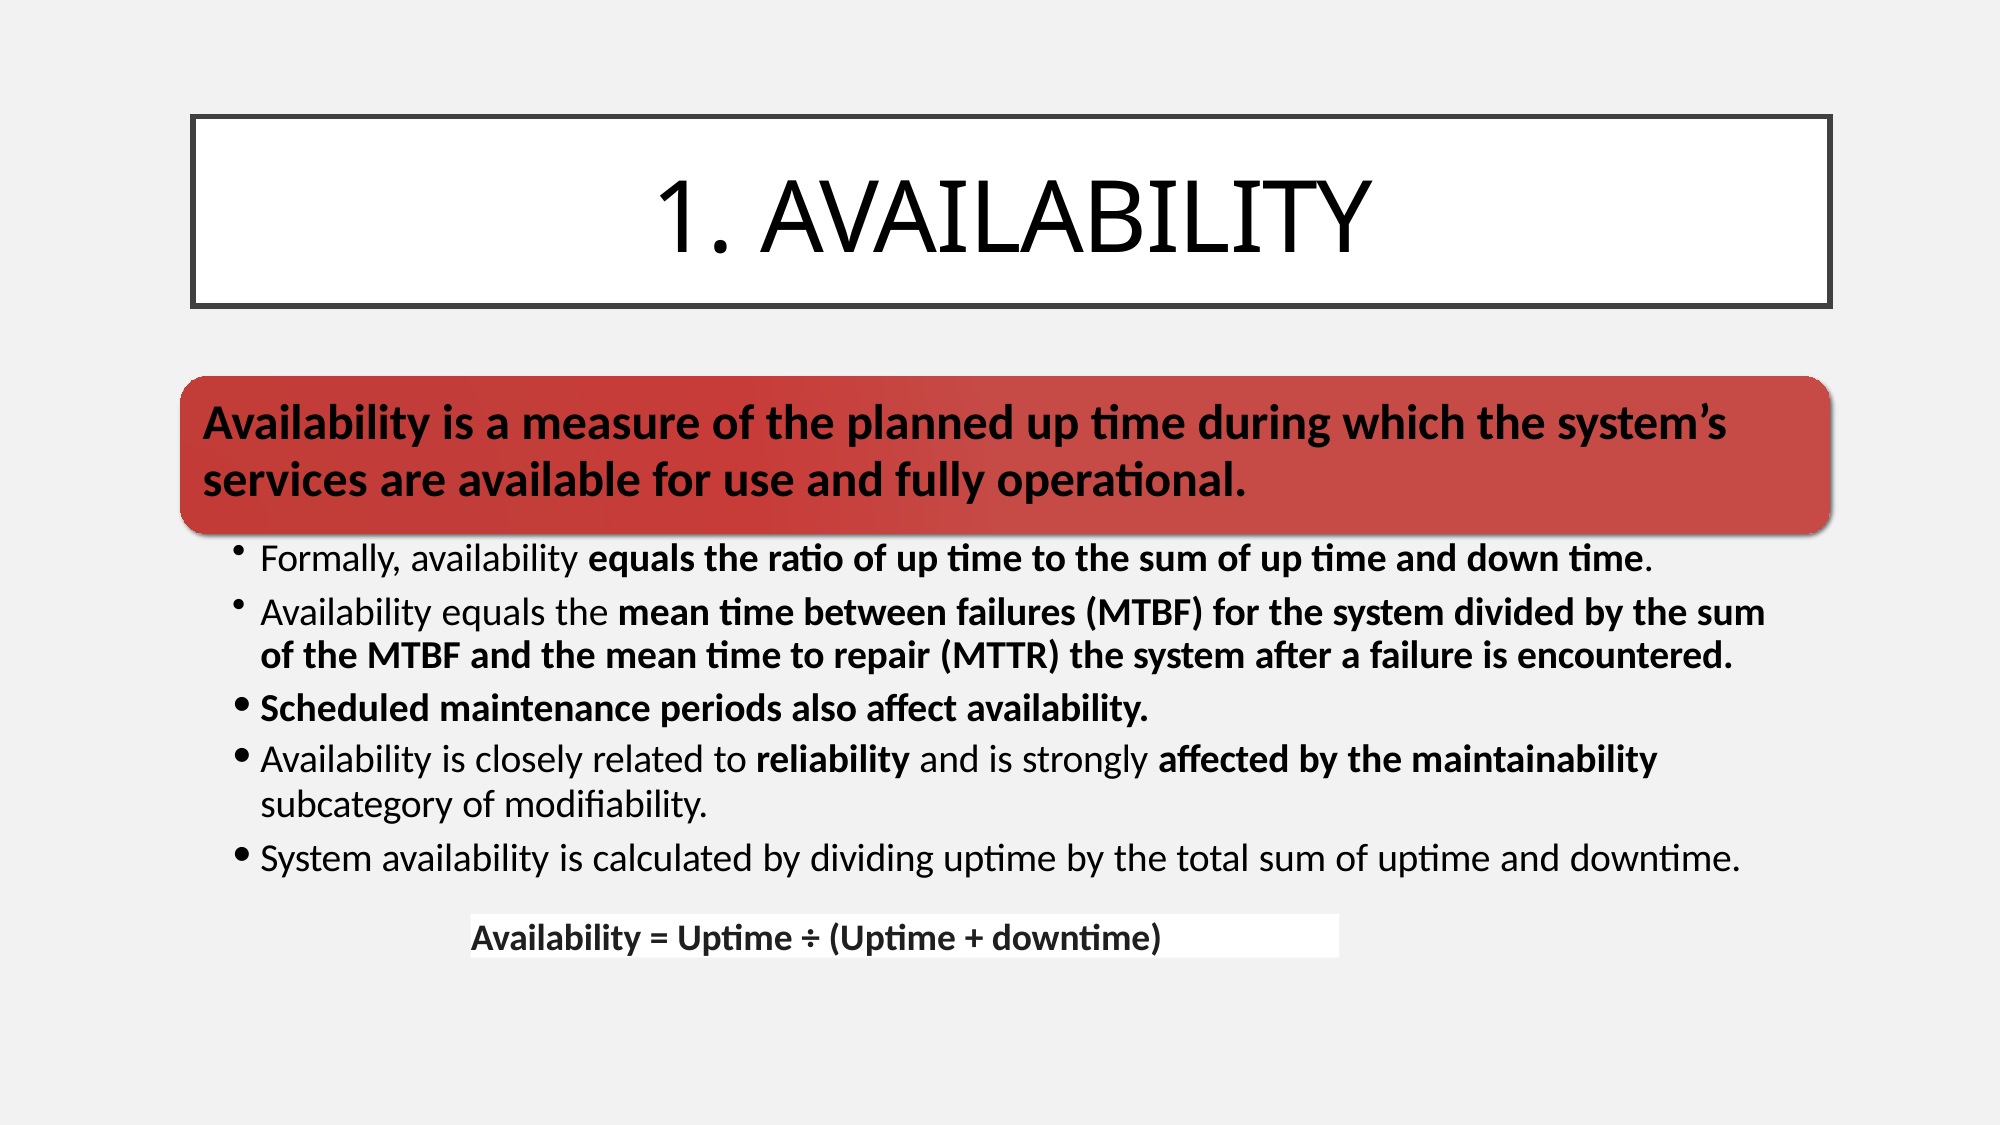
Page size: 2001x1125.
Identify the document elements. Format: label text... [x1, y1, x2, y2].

text_box Availability = Uptime ÷ (Uptime + downtime) [470, 913, 1340, 958]
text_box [168, 373, 1839, 550]
title 1. Availability [190, 114, 1833, 309]
text_box Availability is a measure of the planned up time during which the system’s services are available for use and fully operational. Formally, availability equals the ratio of up time to the sum of up time and down time. Availability equals the mean time between failures (MTBF) for the system divided by the sum of the MTBF and the mean time to repair (MTTR) the system after a failure is encountered. Scheduled maintenance periods also affect availability. Availability is closely related to reliability and is strongly affected by the maintainability subcategory of modifiability. System availability is calculated by dividing uptime by the total sum of uptime and downtime. [200, 550, 1777, 880]
